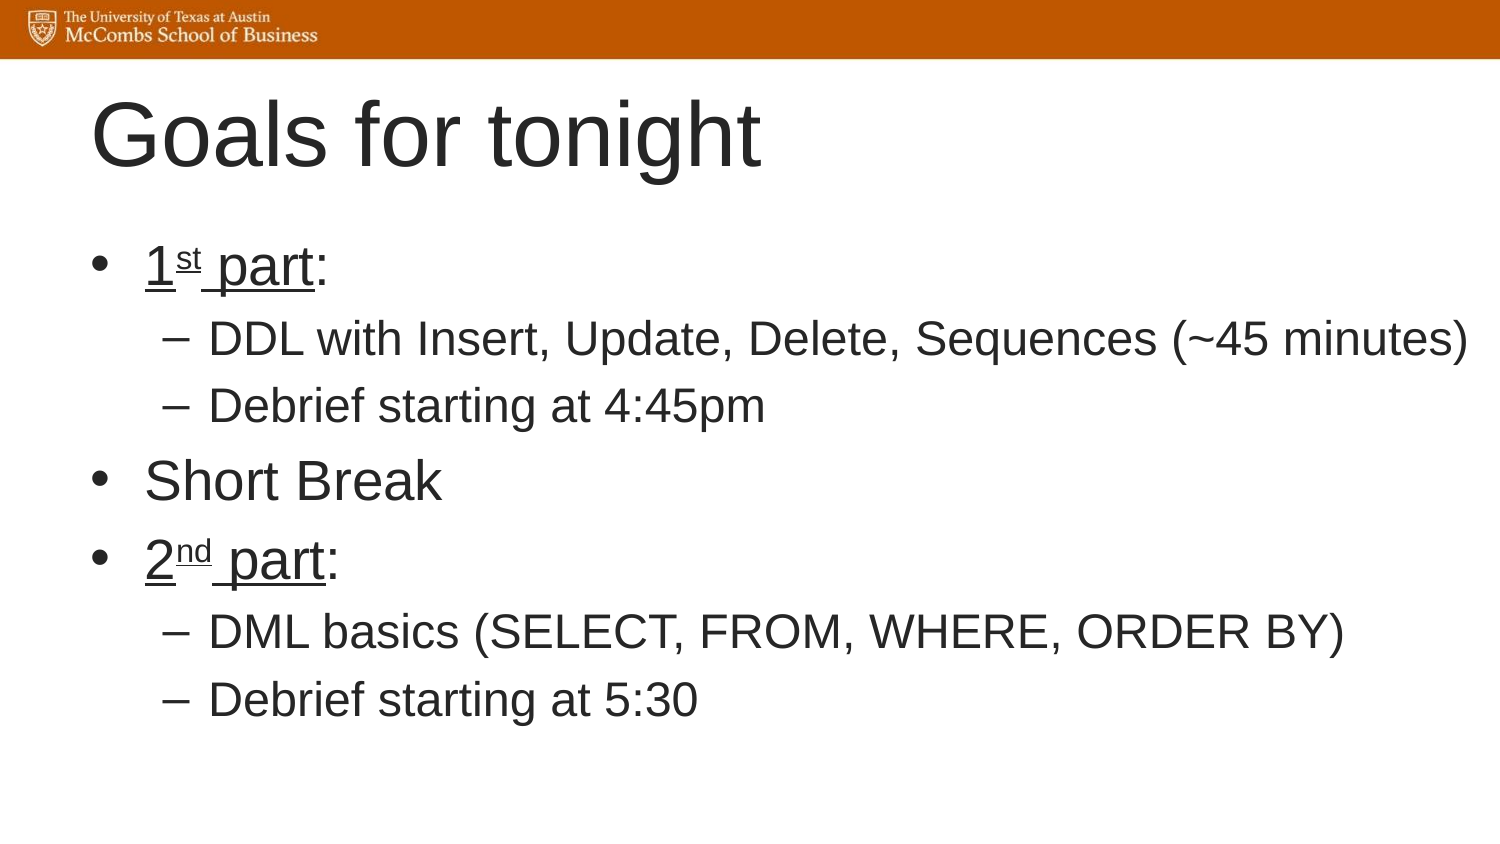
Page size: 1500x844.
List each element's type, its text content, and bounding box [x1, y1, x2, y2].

picture [0, 0, 1500, 844]
title Goals for tonight [75, 59, 1425, 200]
list 1st part: DDL with Insert, Update, Delete, Sequences (~45 minutes) Debrief starting at 4:45pm Short Break 2nd part: DML basics (SELECT, FROM, WHERE, ORDER BY) Debrief starting at 5:30 [75, 221, 1488, 797]
